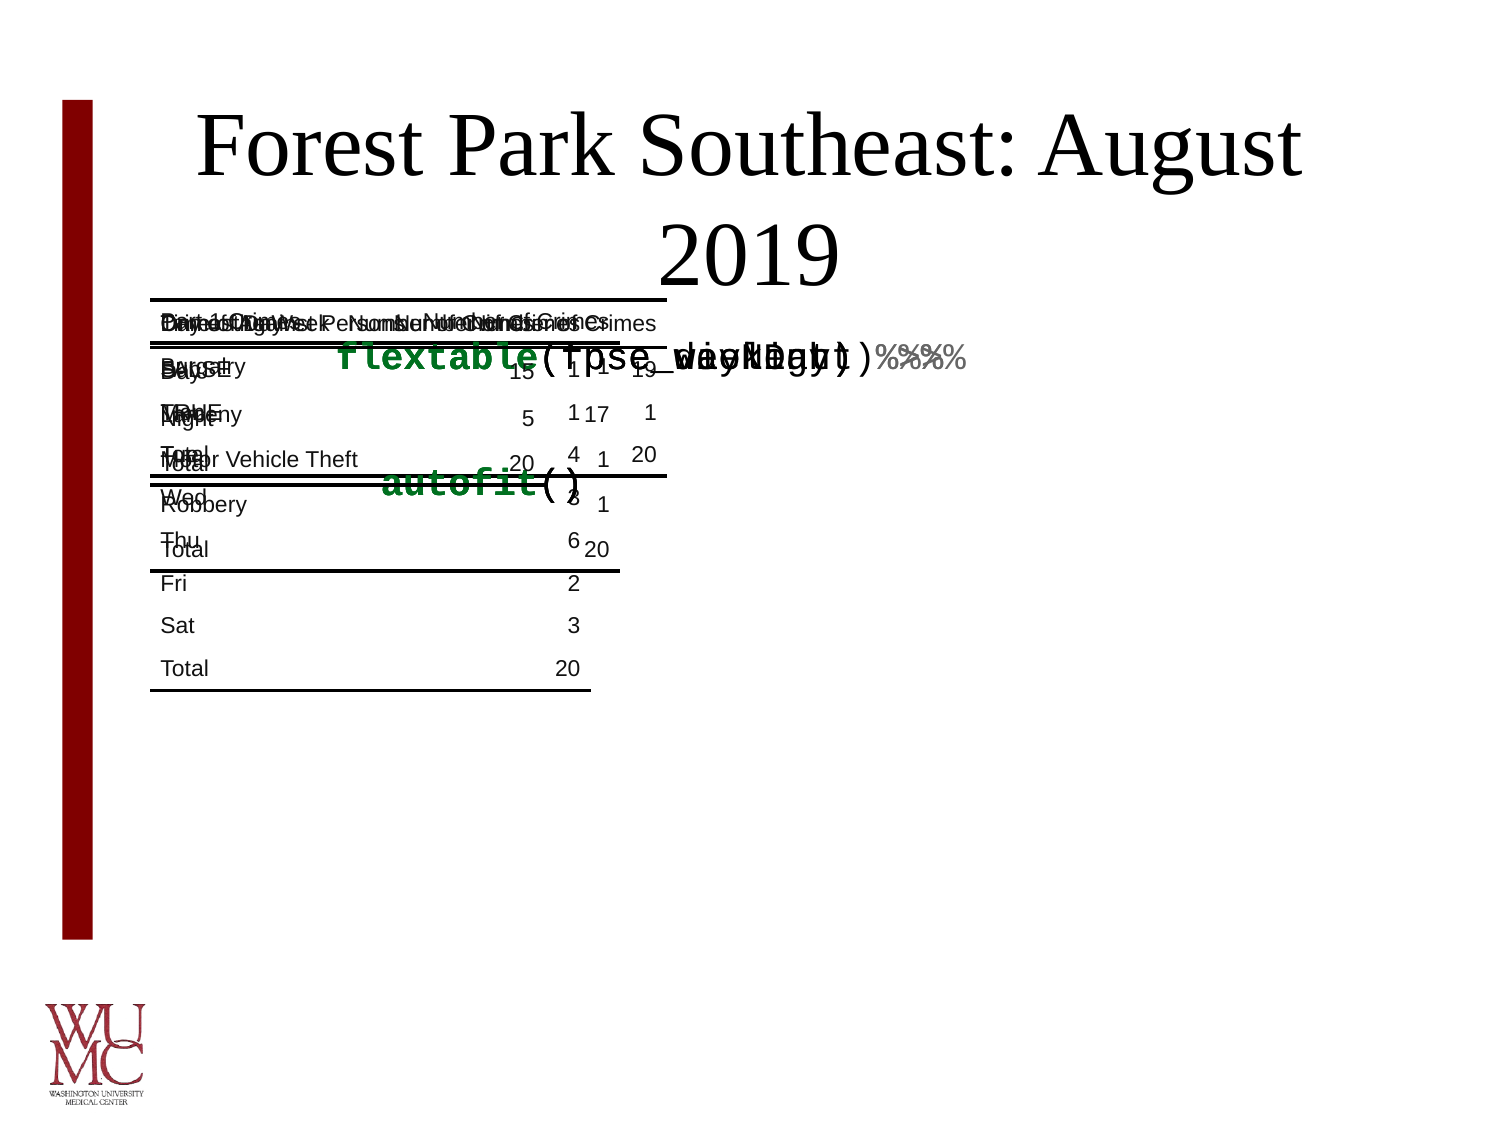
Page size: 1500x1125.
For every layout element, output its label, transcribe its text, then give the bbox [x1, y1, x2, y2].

table_header Number of Crimes [545, 302, 667, 324]
table_header Time of Day [150, 302, 316, 346]
table_cell Day [150, 349, 316, 395]
table_cell Total [150, 442, 316, 483]
title Forest Park Southeast: August 2019 [112, 99, 1388, 288]
table_cell 5 [316, 395, 545, 442]
picture [41, 996, 156, 1113]
table_cell 20 [316, 442, 545, 483]
table_cell 15 [316, 349, 545, 395]
table_cell Night [150, 395, 316, 442]
table_header Number of Crimes [316, 302, 545, 346]
list flextable(fpse_dayNight) %>% autofit() [112, 324, 1388, 1001]
